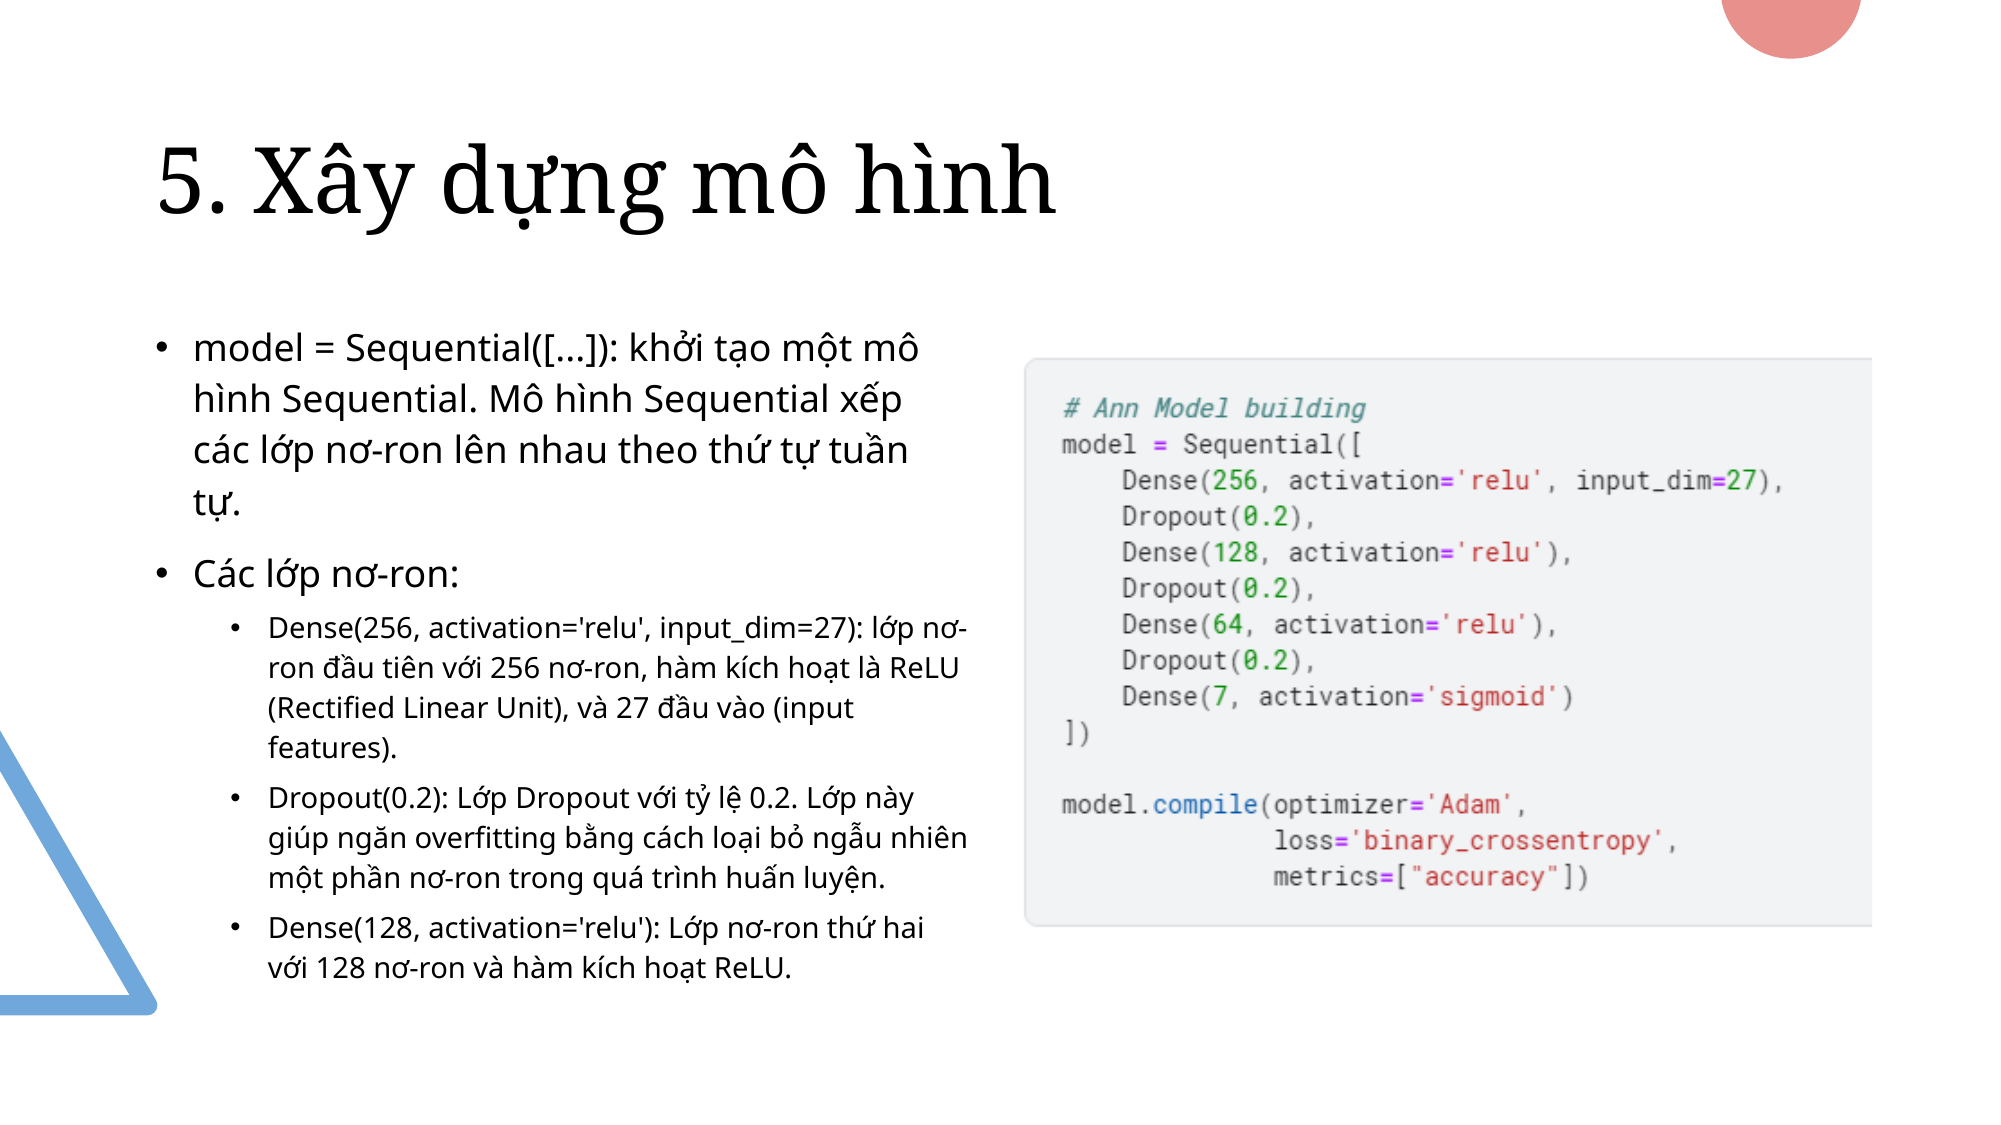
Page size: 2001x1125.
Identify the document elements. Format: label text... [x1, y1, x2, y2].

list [1012, 344, 1873, 938]
title 5. Xây dựng mô hình [137, 59, 1863, 278]
list model = Sequential([...]): khởi tạo một mô hình Sequential. Mô hình Sequential xếp các lớp nơ-ron lên nhau theo thứ tự tuần tự. Các lớp nơ-ron: Dense(256, activation='relu', input_dim=27): lớp nơ-ron đầu tiên với 256 nơ-ron, hàm kích hoạt là ReLU (Rectified Linear Unit), và 27 đầu vào (input features). Dropout(0.2): Lớp Dropout với tỷ lệ 0.2. Lớp này giúp ngăn overfitting bằng cách loại bỏ ngẫu nhiên một phần nơ-ron trong quá trình huấn luyện. Dense(128, activation='relu'): Lớp nơ-ron thứ hai với 128 nơ-ron và hàm kích hoạt ReLU. [137, 299, 988, 1014]
